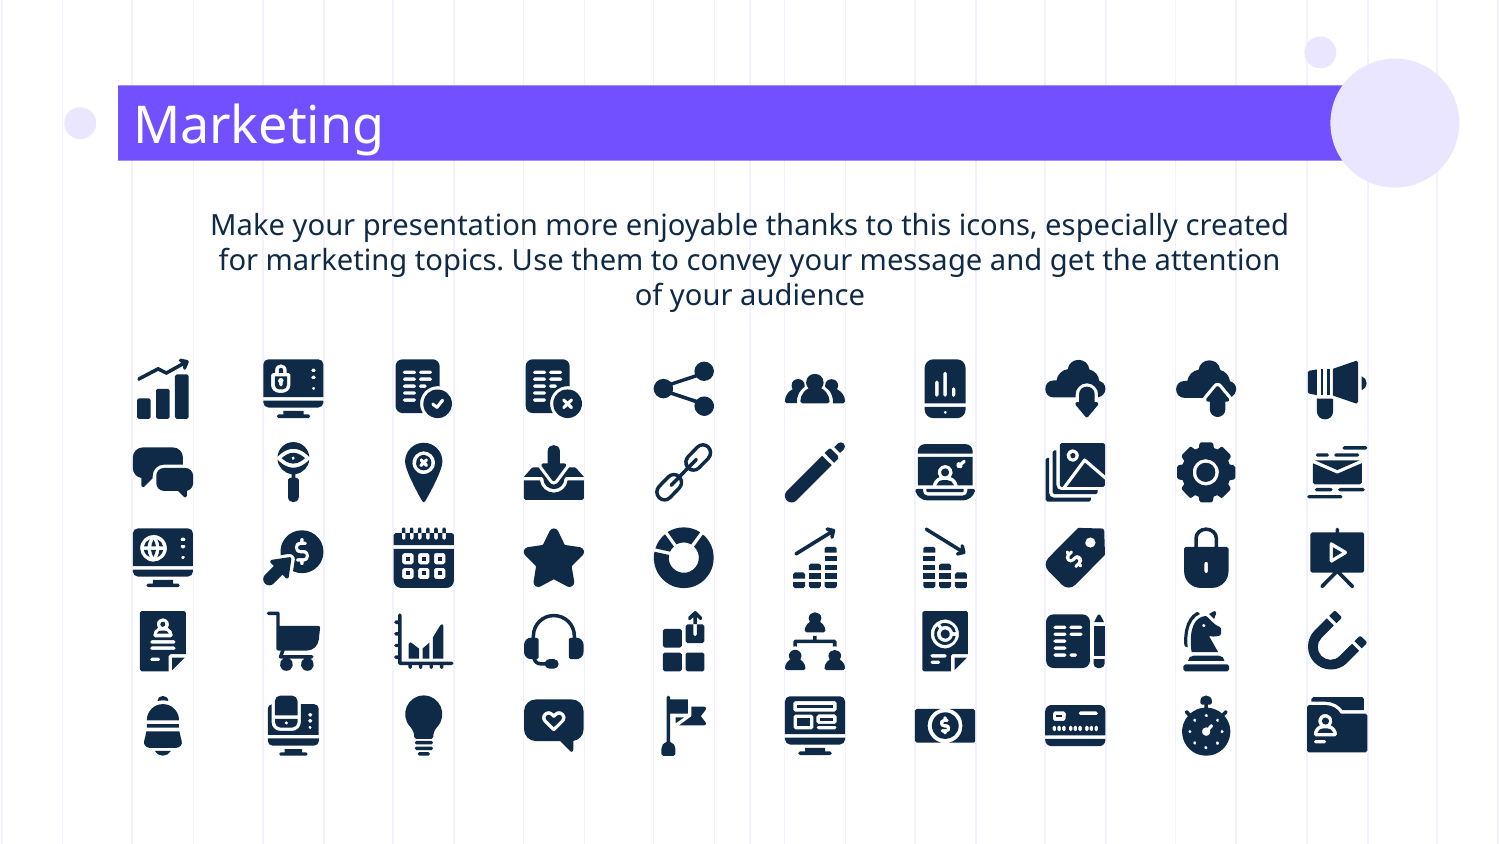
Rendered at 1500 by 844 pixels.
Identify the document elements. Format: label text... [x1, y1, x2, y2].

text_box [662, 610, 705, 672]
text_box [525, 359, 588, 419]
text_box [64, 107, 97, 140]
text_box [1305, 610, 1367, 670]
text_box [784, 442, 846, 503]
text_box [139, 610, 187, 672]
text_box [262, 529, 327, 586]
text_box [136, 358, 190, 420]
subtitle Make your presentation more enjoyable thanks to this icons, especially created for marketing topics. Use them to convey your message and get the attention of your audience [186, 191, 1314, 313]
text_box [1044, 704, 1106, 747]
text_box [1332, 547, 1343, 558]
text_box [263, 359, 324, 419]
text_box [1183, 610, 1230, 672]
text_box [661, 695, 707, 757]
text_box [523, 444, 585, 501]
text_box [923, 527, 968, 589]
text_box [1045, 527, 1105, 588]
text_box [1306, 445, 1369, 499]
text_box [653, 361, 714, 416]
text_box [1182, 695, 1231, 756]
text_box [132, 528, 194, 588]
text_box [914, 708, 976, 743]
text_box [393, 613, 455, 670]
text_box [393, 527, 455, 589]
title Marketing [118, 85, 1298, 161]
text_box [784, 695, 846, 756]
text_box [914, 443, 976, 501]
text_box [132, 447, 194, 498]
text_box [398, 695, 449, 756]
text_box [921, 610, 969, 672]
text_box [142, 695, 183, 756]
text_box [395, 359, 458, 419]
text_box [524, 613, 584, 669]
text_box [523, 699, 584, 752]
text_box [1307, 360, 1367, 420]
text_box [1304, 36, 1460, 188]
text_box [784, 612, 846, 671]
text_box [267, 695, 320, 756]
text_box [1310, 527, 1365, 589]
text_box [1045, 442, 1106, 502]
text_box [655, 443, 713, 502]
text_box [653, 527, 717, 589]
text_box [1045, 614, 1106, 669]
text_box [266, 611, 321, 671]
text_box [277, 441, 310, 503]
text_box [792, 527, 838, 589]
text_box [1173, 360, 1237, 418]
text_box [1176, 442, 1236, 503]
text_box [404, 442, 443, 503]
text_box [924, 359, 966, 419]
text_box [1306, 696, 1368, 753]
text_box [1042, 359, 1106, 418]
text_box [784, 373, 846, 404]
text_box [523, 528, 584, 588]
text_box [1184, 527, 1229, 588]
